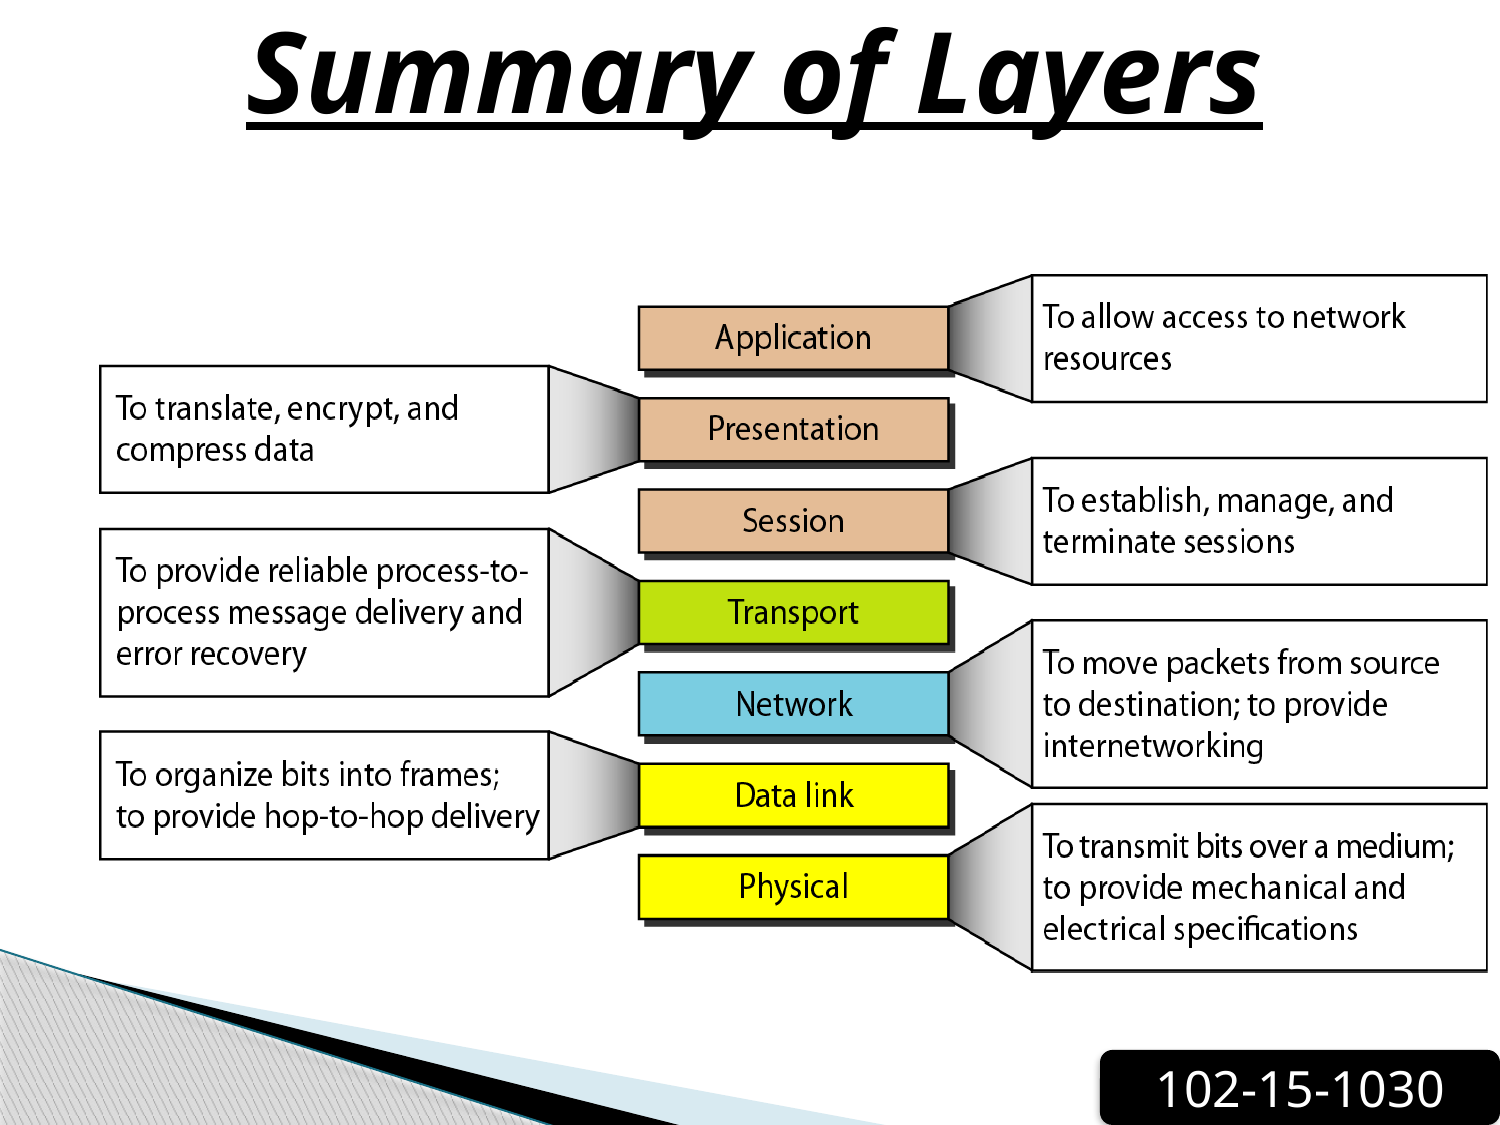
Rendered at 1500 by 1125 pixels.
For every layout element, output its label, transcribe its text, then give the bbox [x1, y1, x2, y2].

text_box Summary of Layers [231, 0, 1278, 144]
text_box 102-15-1030 [1095, 1045, 1500, 1125]
picture [99, 274, 1488, 973]
